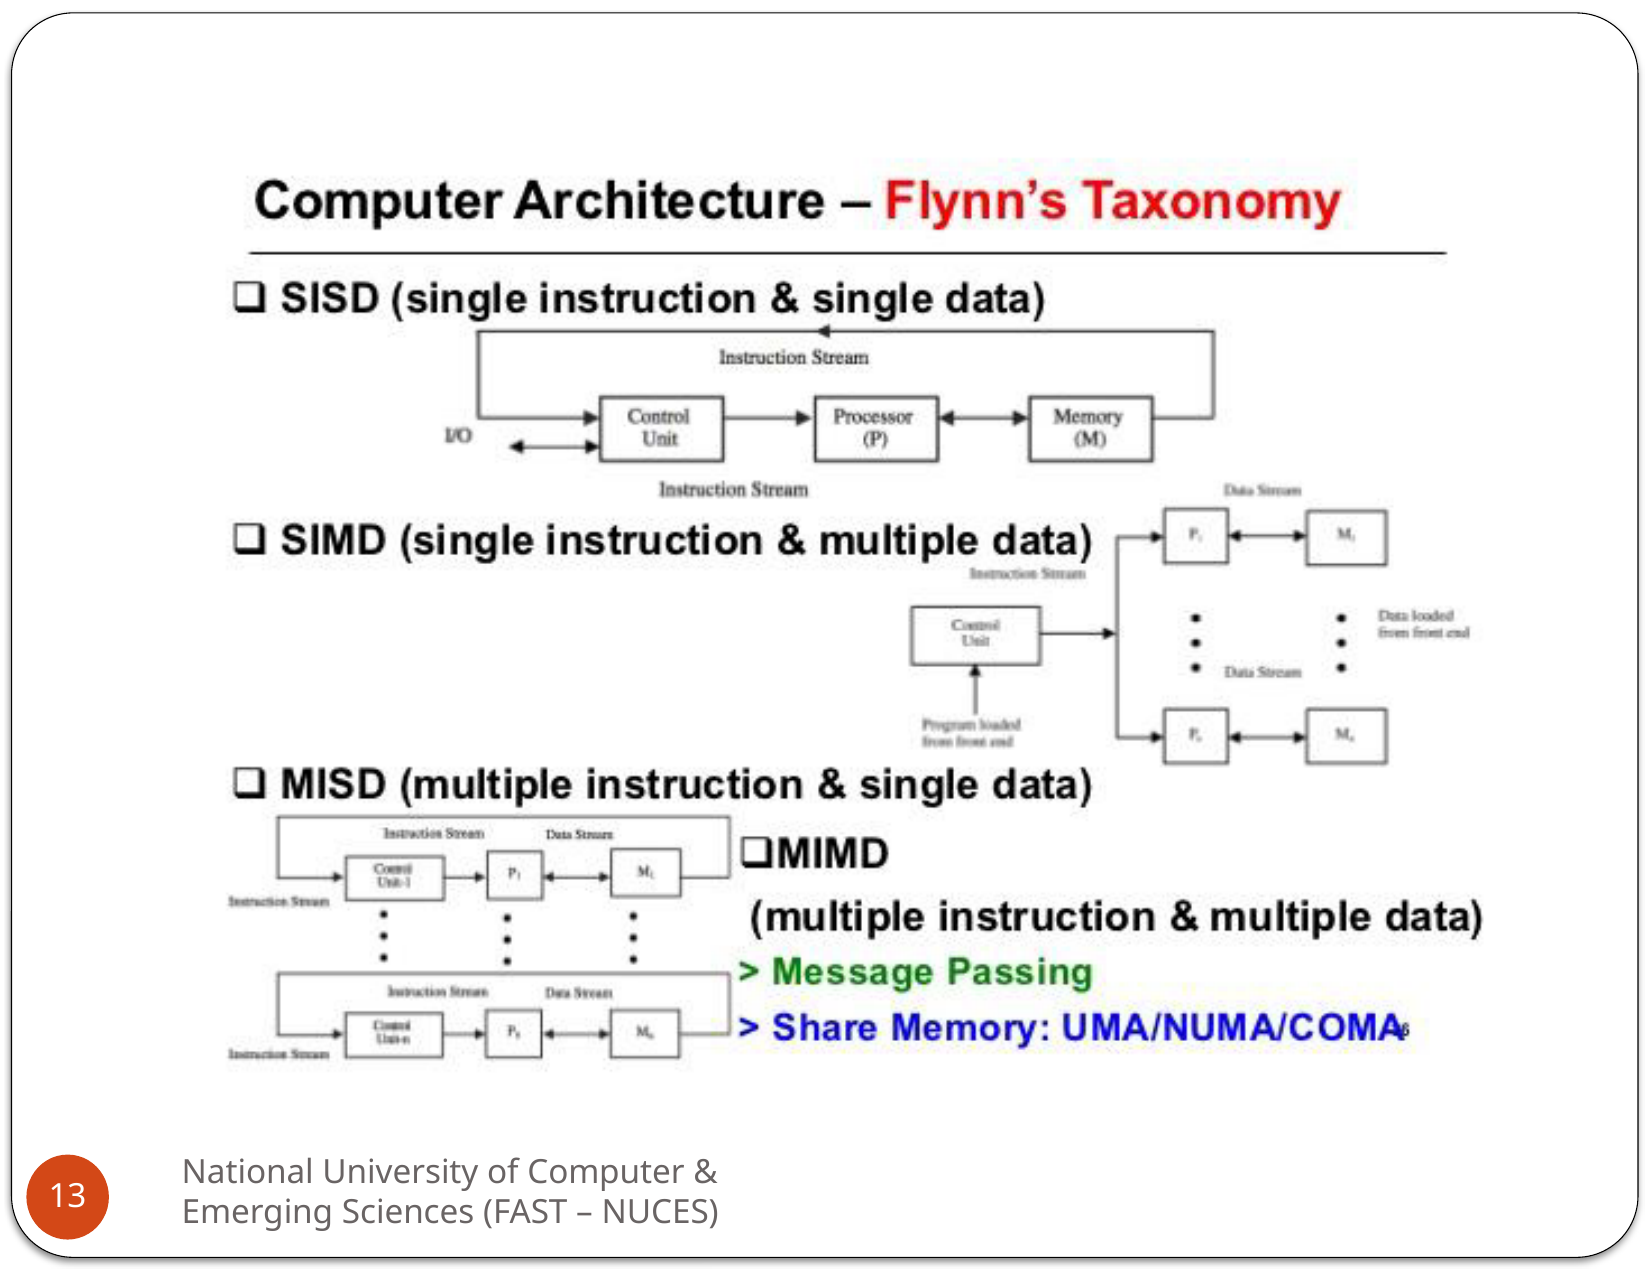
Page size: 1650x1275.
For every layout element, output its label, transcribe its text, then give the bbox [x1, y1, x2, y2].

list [137, 87, 1567, 1095]
footer National University of Computer & Emerging Sciences (FAST – NUCES) [165, 1147, 880, 1233]
slide_number 13 [26, 1154, 109, 1240]
